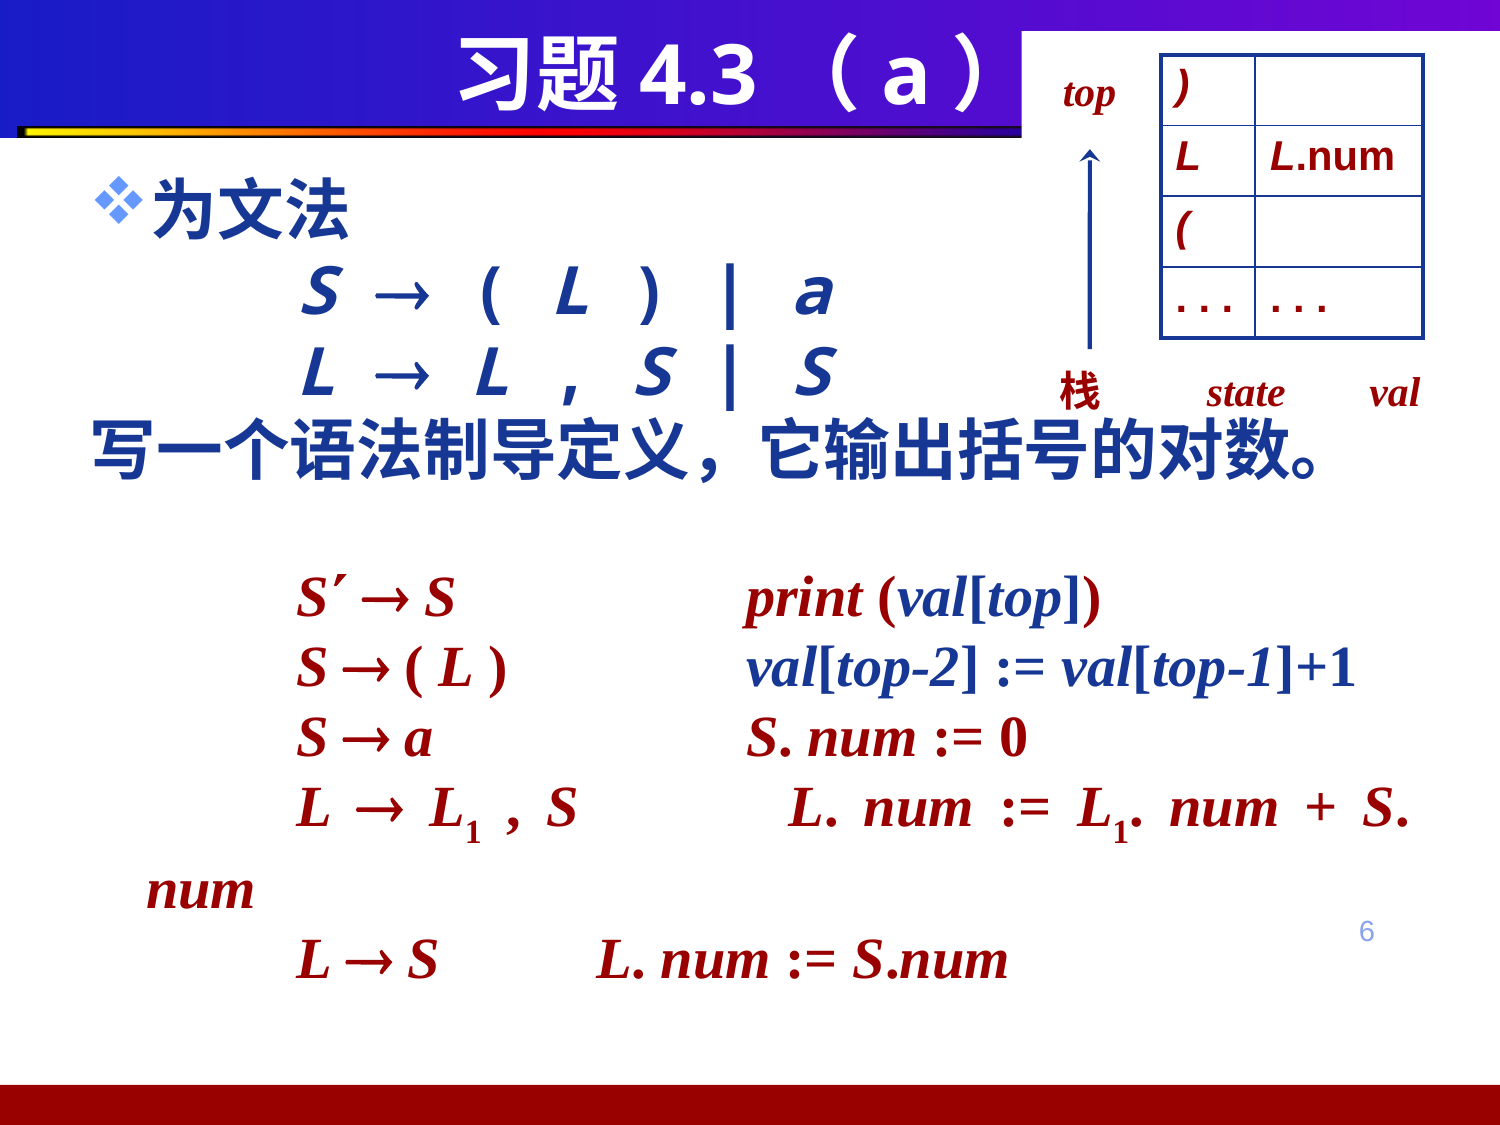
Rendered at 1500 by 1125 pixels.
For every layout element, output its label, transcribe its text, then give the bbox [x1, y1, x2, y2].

slide_number 6 [1234, 904, 1500, 1118]
title 习题4.3（a） [49, 24, 1438, 118]
text_box [1079, 149, 1101, 162]
picture [17, 126, 1021, 138]
list 为文法 S  ( L ) | a L  L , S | S 写一个语法制导定义，它输出括号的对数。 S  S print (val[top]) S  ( L ) val[top-2] := val[top-1]+1 S  a S. num := 0 L  L1 , S L. num := L1. num + S. num L  S L. num := S.num [74, 160, 1426, 1023]
text_box top [1048, 66, 1149, 114]
table_cell ( [1163, 197, 1254, 266]
text_box 栈 state val [1045, 349, 1471, 429]
table_header [1256, 57, 1421, 125]
table_cell . . . [1256, 268, 1421, 336]
table_cell . . . [1163, 268, 1254, 336]
table_cell L.num [1256, 126, 1421, 195]
text_box [1021, 31, 1500, 173]
table_cell L [1163, 126, 1254, 195]
table_header ) [1163, 57, 1254, 125]
table_cell [1256, 197, 1421, 266]
